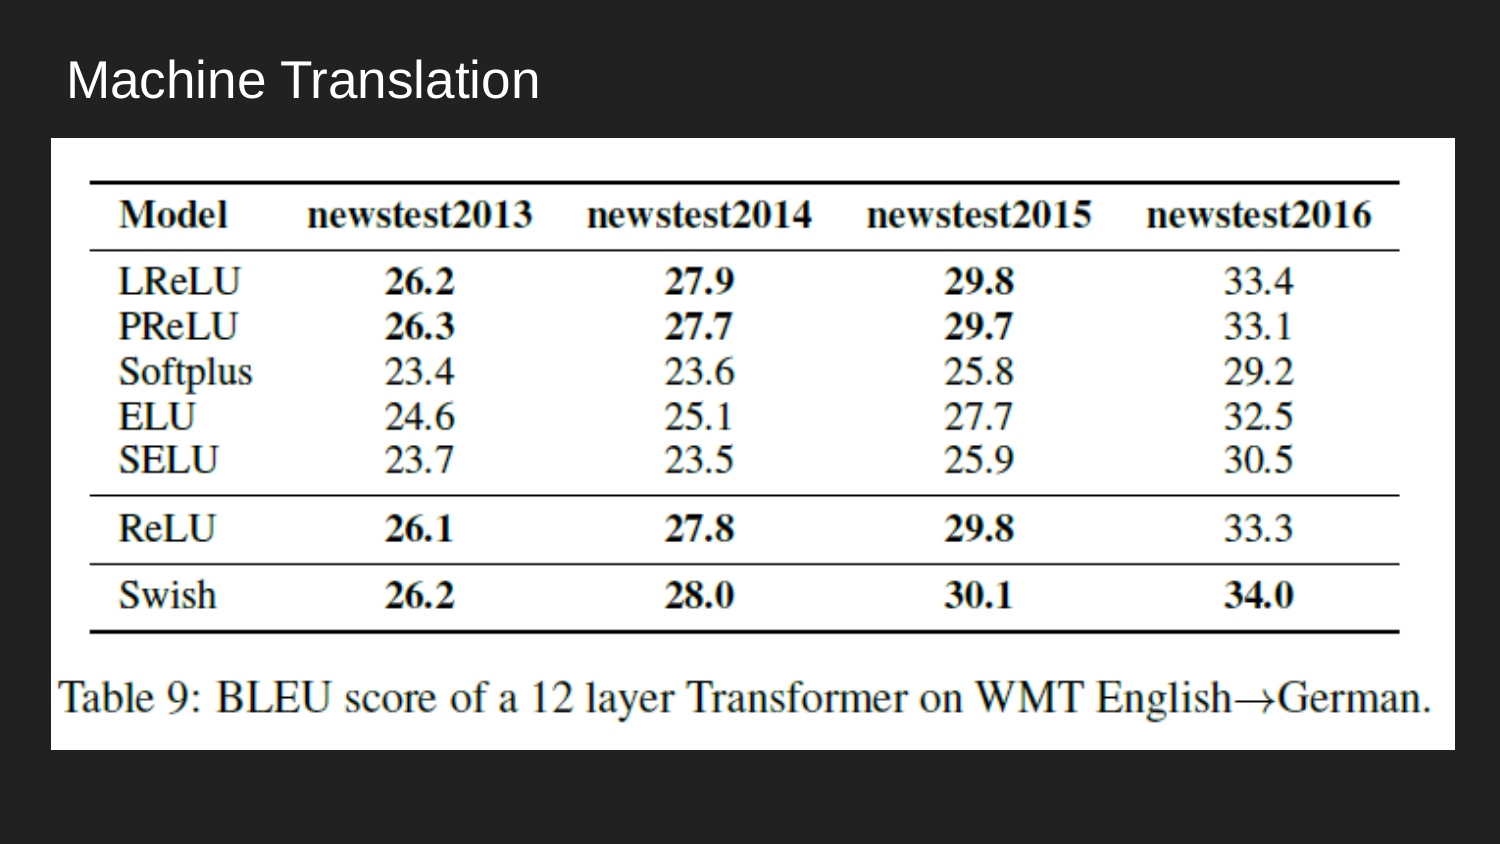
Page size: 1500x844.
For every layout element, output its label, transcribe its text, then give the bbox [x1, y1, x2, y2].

picture [50, 137, 1455, 750]
title Machine Translation [51, 30, 1449, 125]
